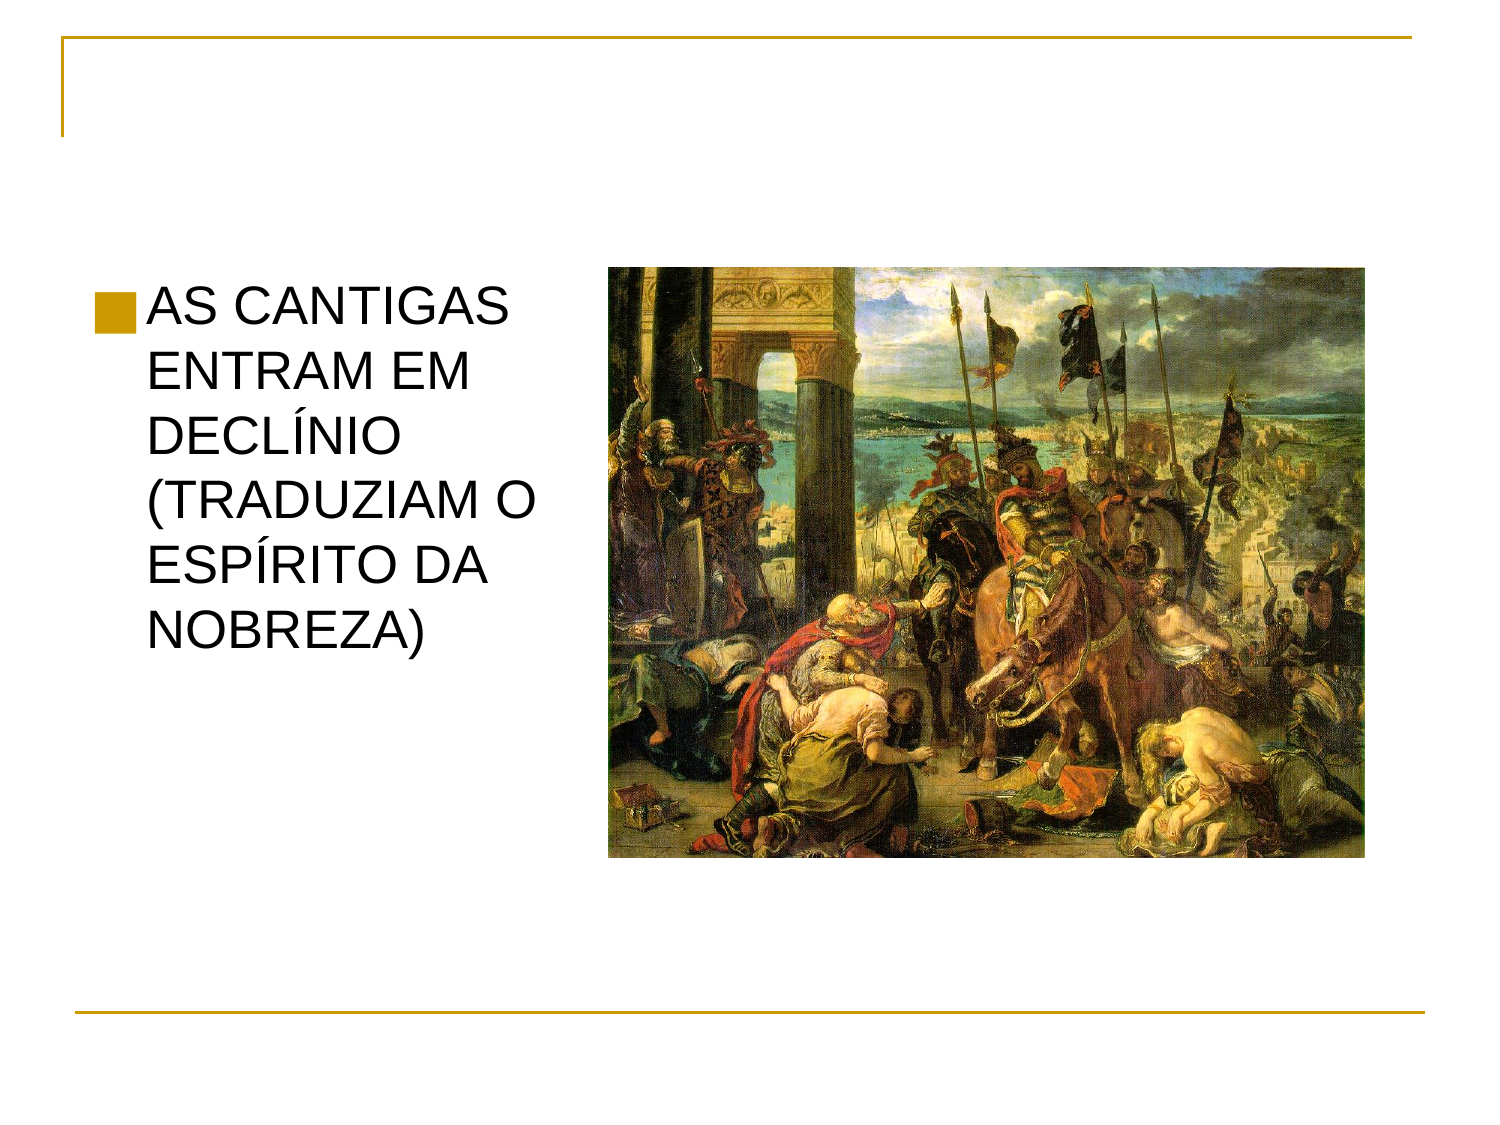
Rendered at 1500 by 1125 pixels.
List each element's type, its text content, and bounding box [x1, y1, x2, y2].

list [608, 266, 1365, 858]
list AS CANTIGAS ENTRAM EM DECLÍNIO (TRADUZIAM O ESPÍRITO DA NOBREZA) [75, 262, 738, 1006]
